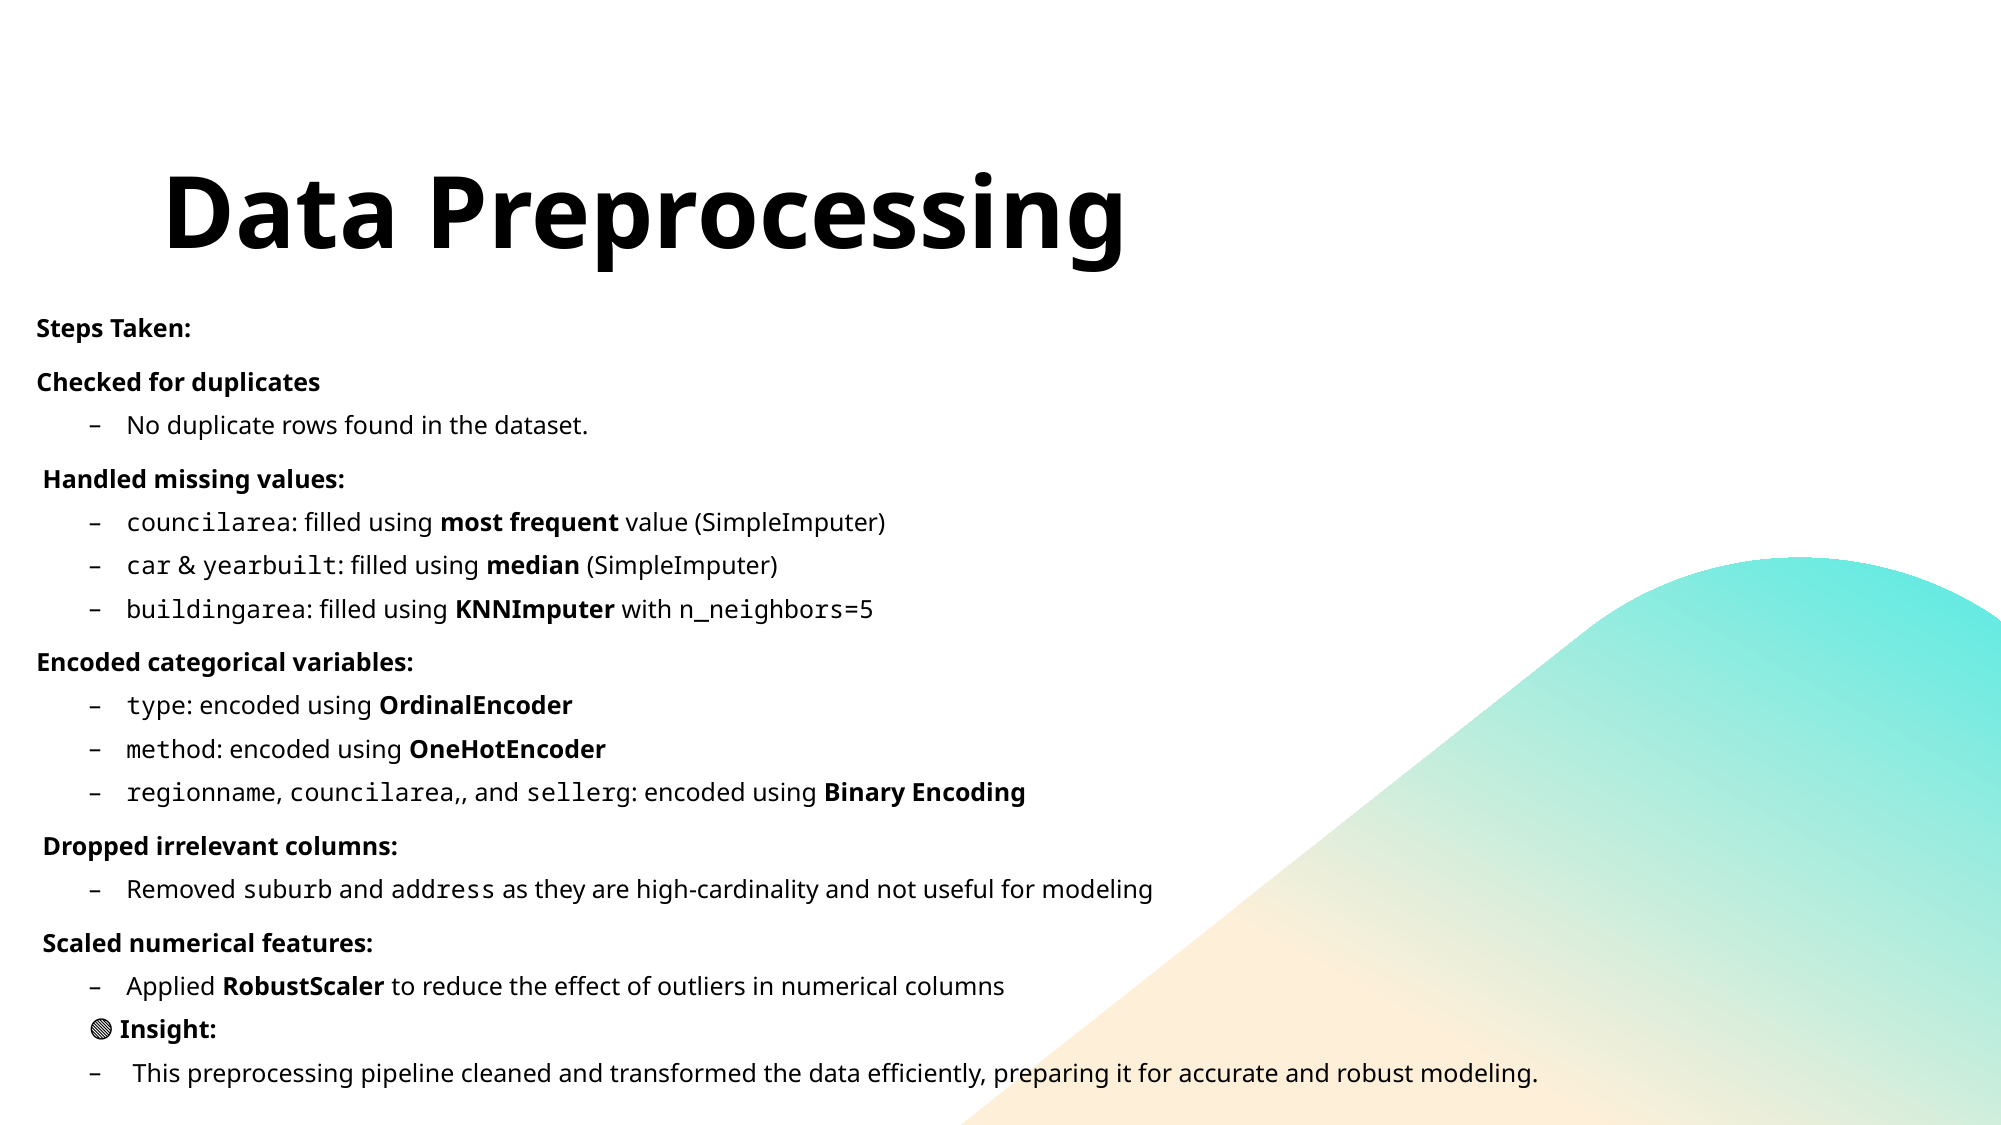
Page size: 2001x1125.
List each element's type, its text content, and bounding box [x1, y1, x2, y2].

text_box [0, 0, 2000, 1125]
text_box [958, 556, 2000, 1125]
list Steps Taken: Checked for duplicates No duplicate rows found in the dataset. Handled missing values: councilarea: filled using most frequent value (SimpleImputer) car & yearbuilt: filled using median (SimpleImputer) buildingarea: filled using KNNImputer with n_neighbors=5 Encoded categorical variables: type: encoded using OrdinalEncoder method: encoded using OneHotEncoder regionname, councilarea,, and sellerg: encoded using Binary Encoding Dropped irrelevant columns: Removed suburb and address as they are high-cardinality and not useful for modeling Scaled numerical features: Applied RobustScaler to reduce the effect of outliers in numerical columns 🟢 Insight: This preprocessing pipeline cleaned and transformed the data efficiently, preparing it for accurate and robust modeling. [21, 302, 1659, 771]
title Data Preprocessing [146, 113, 1395, 302]
